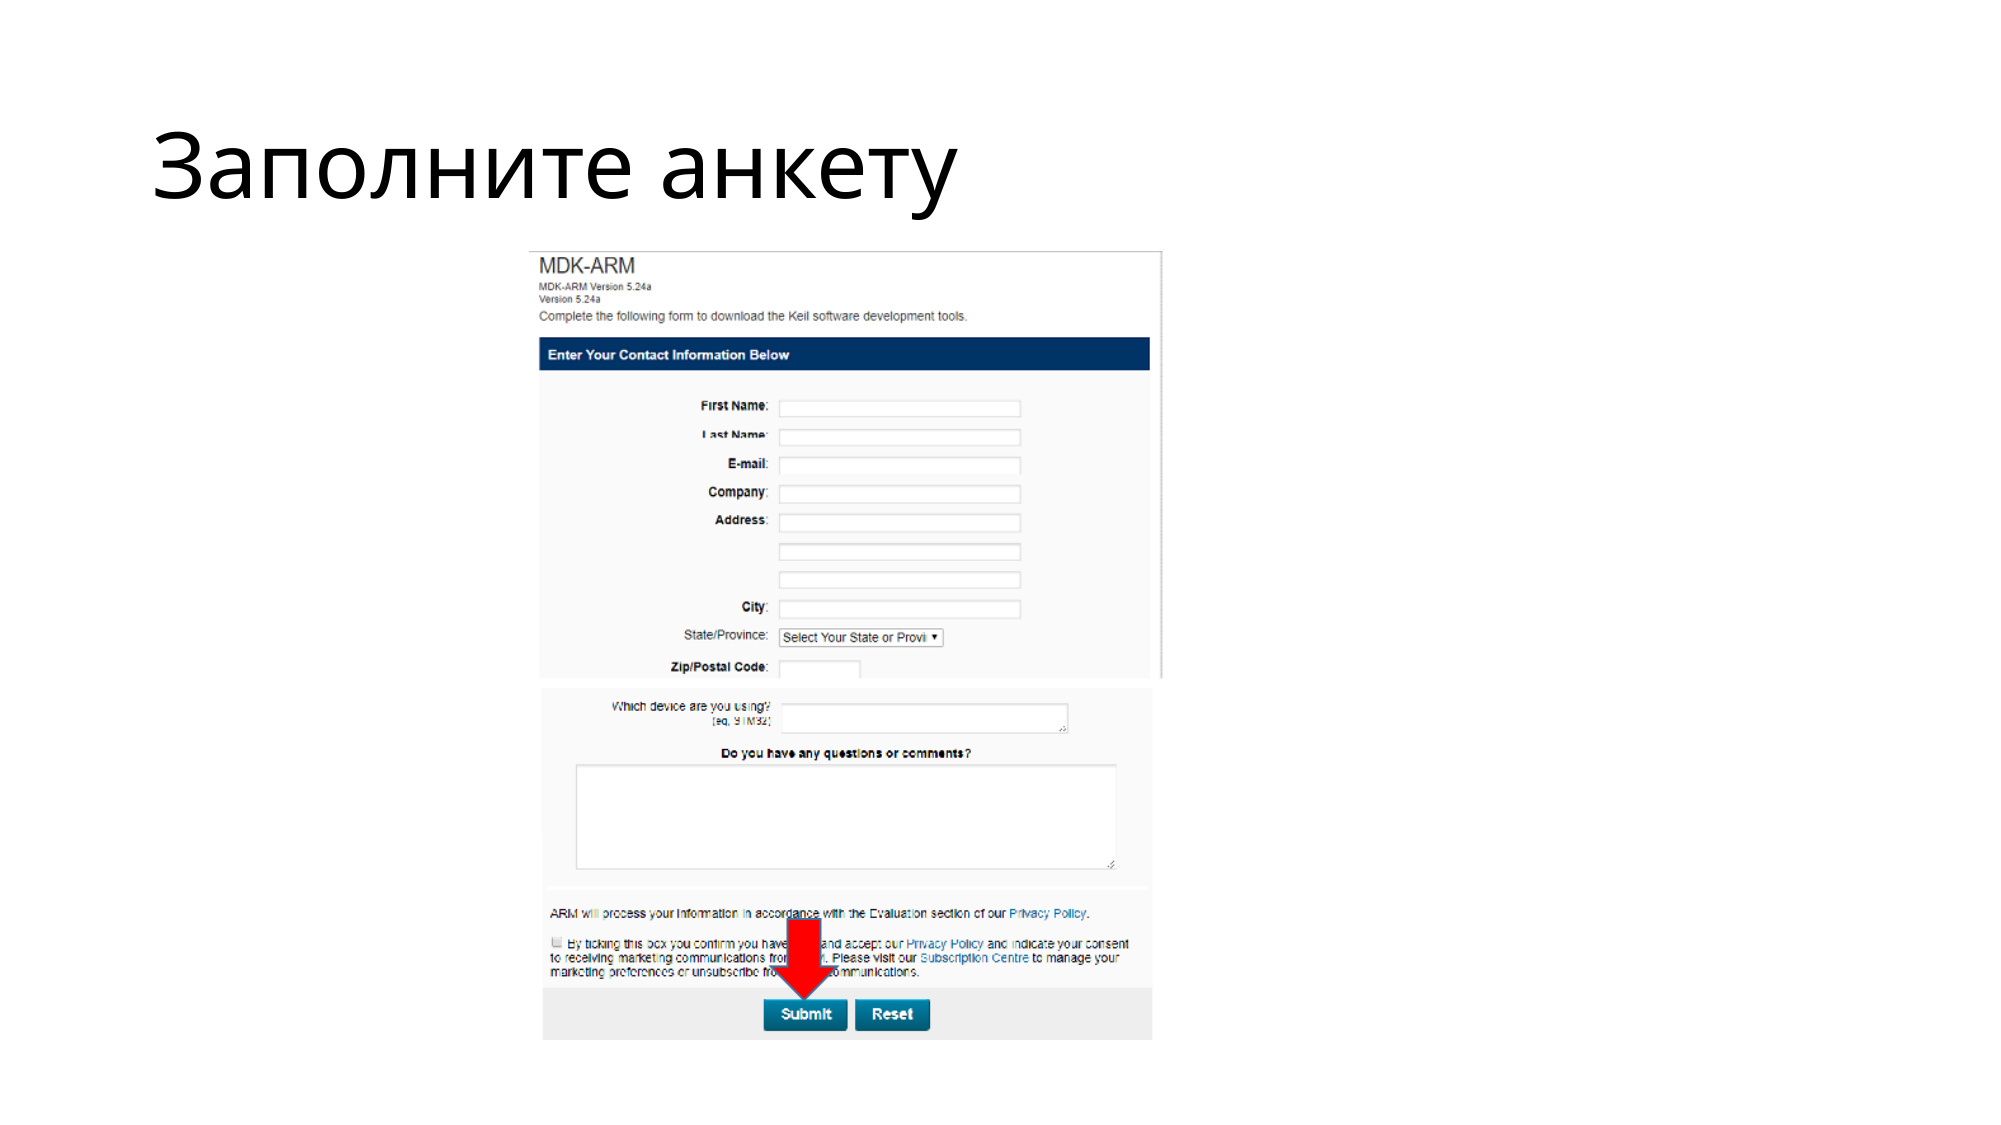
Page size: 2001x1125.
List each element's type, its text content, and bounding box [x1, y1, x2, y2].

picture [767, 918, 840, 999]
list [529, 251, 1447, 1040]
title Заполните анкету [137, 59, 1863, 278]
